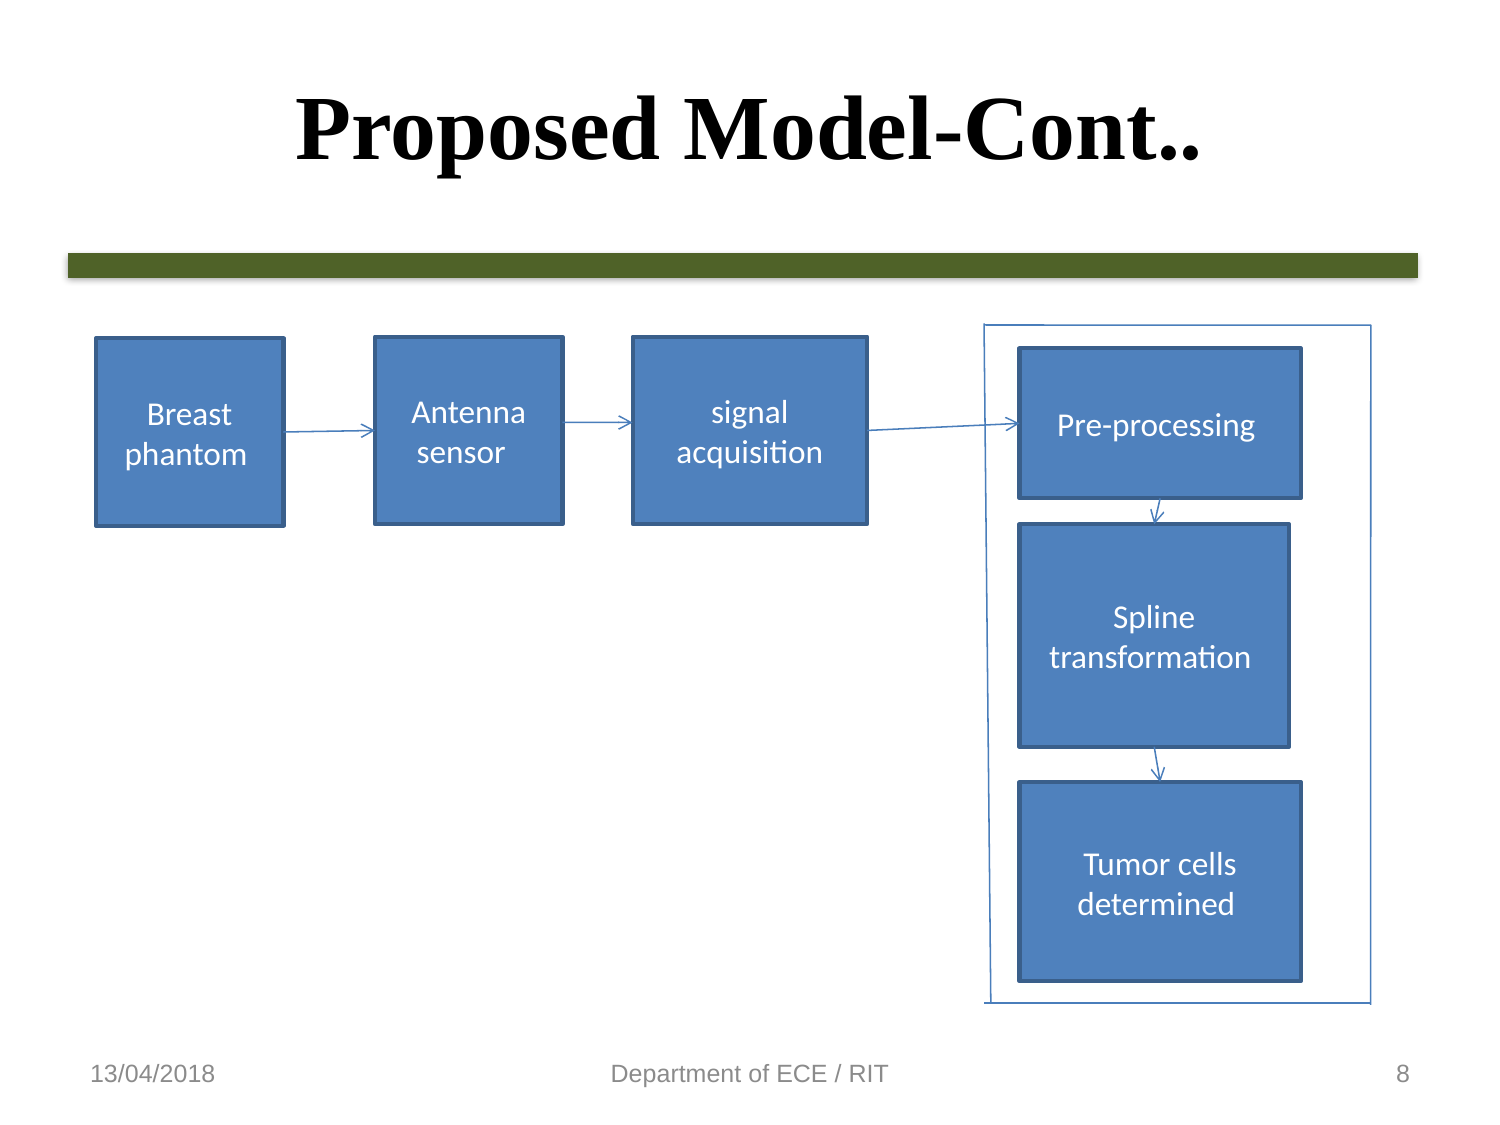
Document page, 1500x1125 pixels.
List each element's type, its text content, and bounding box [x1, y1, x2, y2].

text_box Breast phantom [94, 336, 286, 528]
text_box [68, 253, 1419, 279]
title Proposed Model-Cont.. [74, 44, 1426, 201]
text_box signal acquisition [631, 335, 869, 526]
text_box Antenna sensor [373, 335, 565, 526]
text_box Tumor cells determined [1017, 780, 1303, 983]
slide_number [75, 1042, 425, 1103]
footer Department of ECE / RIT [512, 1042, 988, 1103]
list [74, 299, 1426, 1006]
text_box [983, 323, 992, 422]
text_box Pre-processing [1017, 346, 1303, 500]
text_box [983, 432, 992, 1002]
text_box Spline transformation [1017, 522, 1291, 749]
slide_number 8 [1074, 1042, 1425, 1103]
